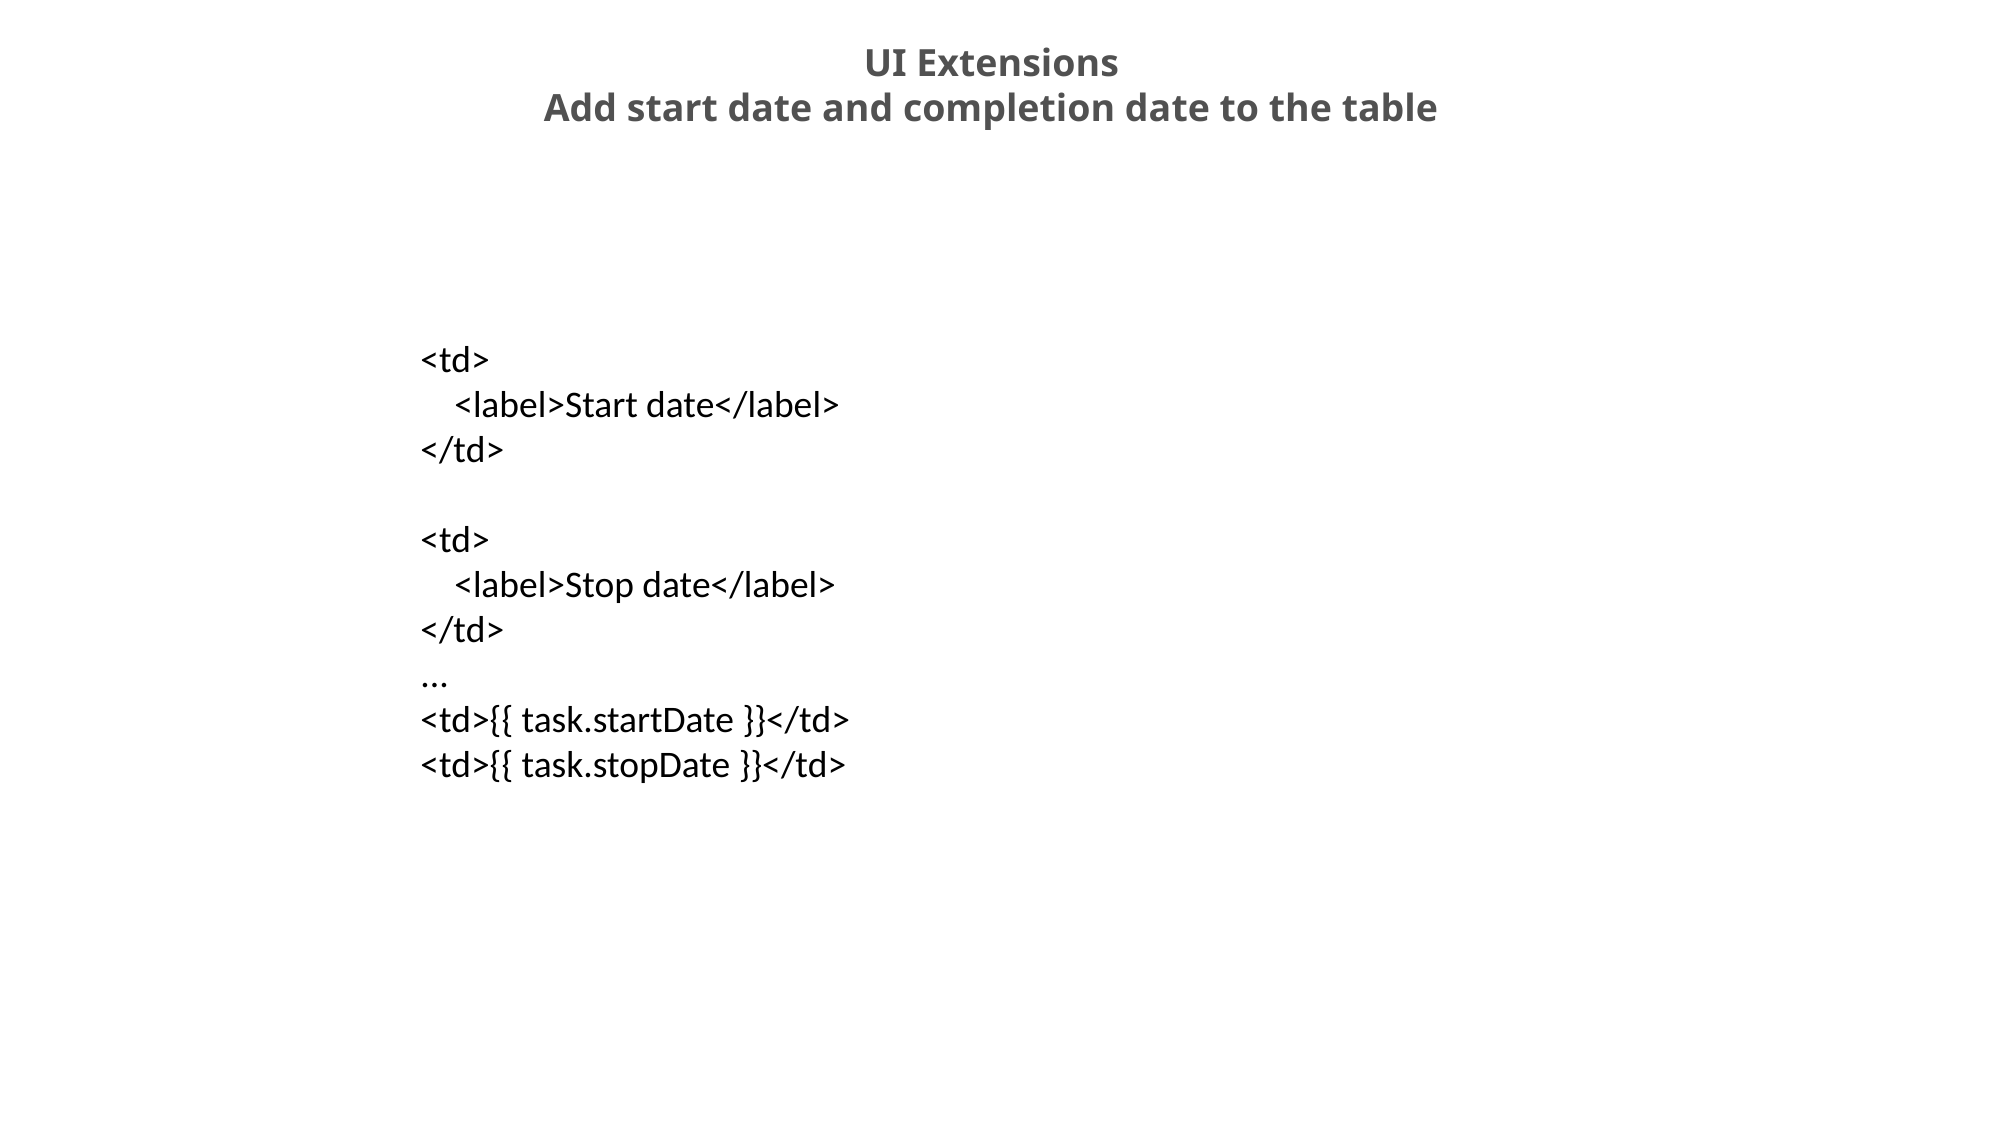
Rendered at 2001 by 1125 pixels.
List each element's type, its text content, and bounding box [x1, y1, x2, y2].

text_box UI Extensions Add start date and completion date to the table [491, 31, 1492, 137]
text_box <td> <label>Start date</label> </td> <td> <label>Stop date</label> </td> ... <td>{{ task.startDate }}</td> <td>{{ task.stopDate }}</td> [405, 327, 1500, 793]
